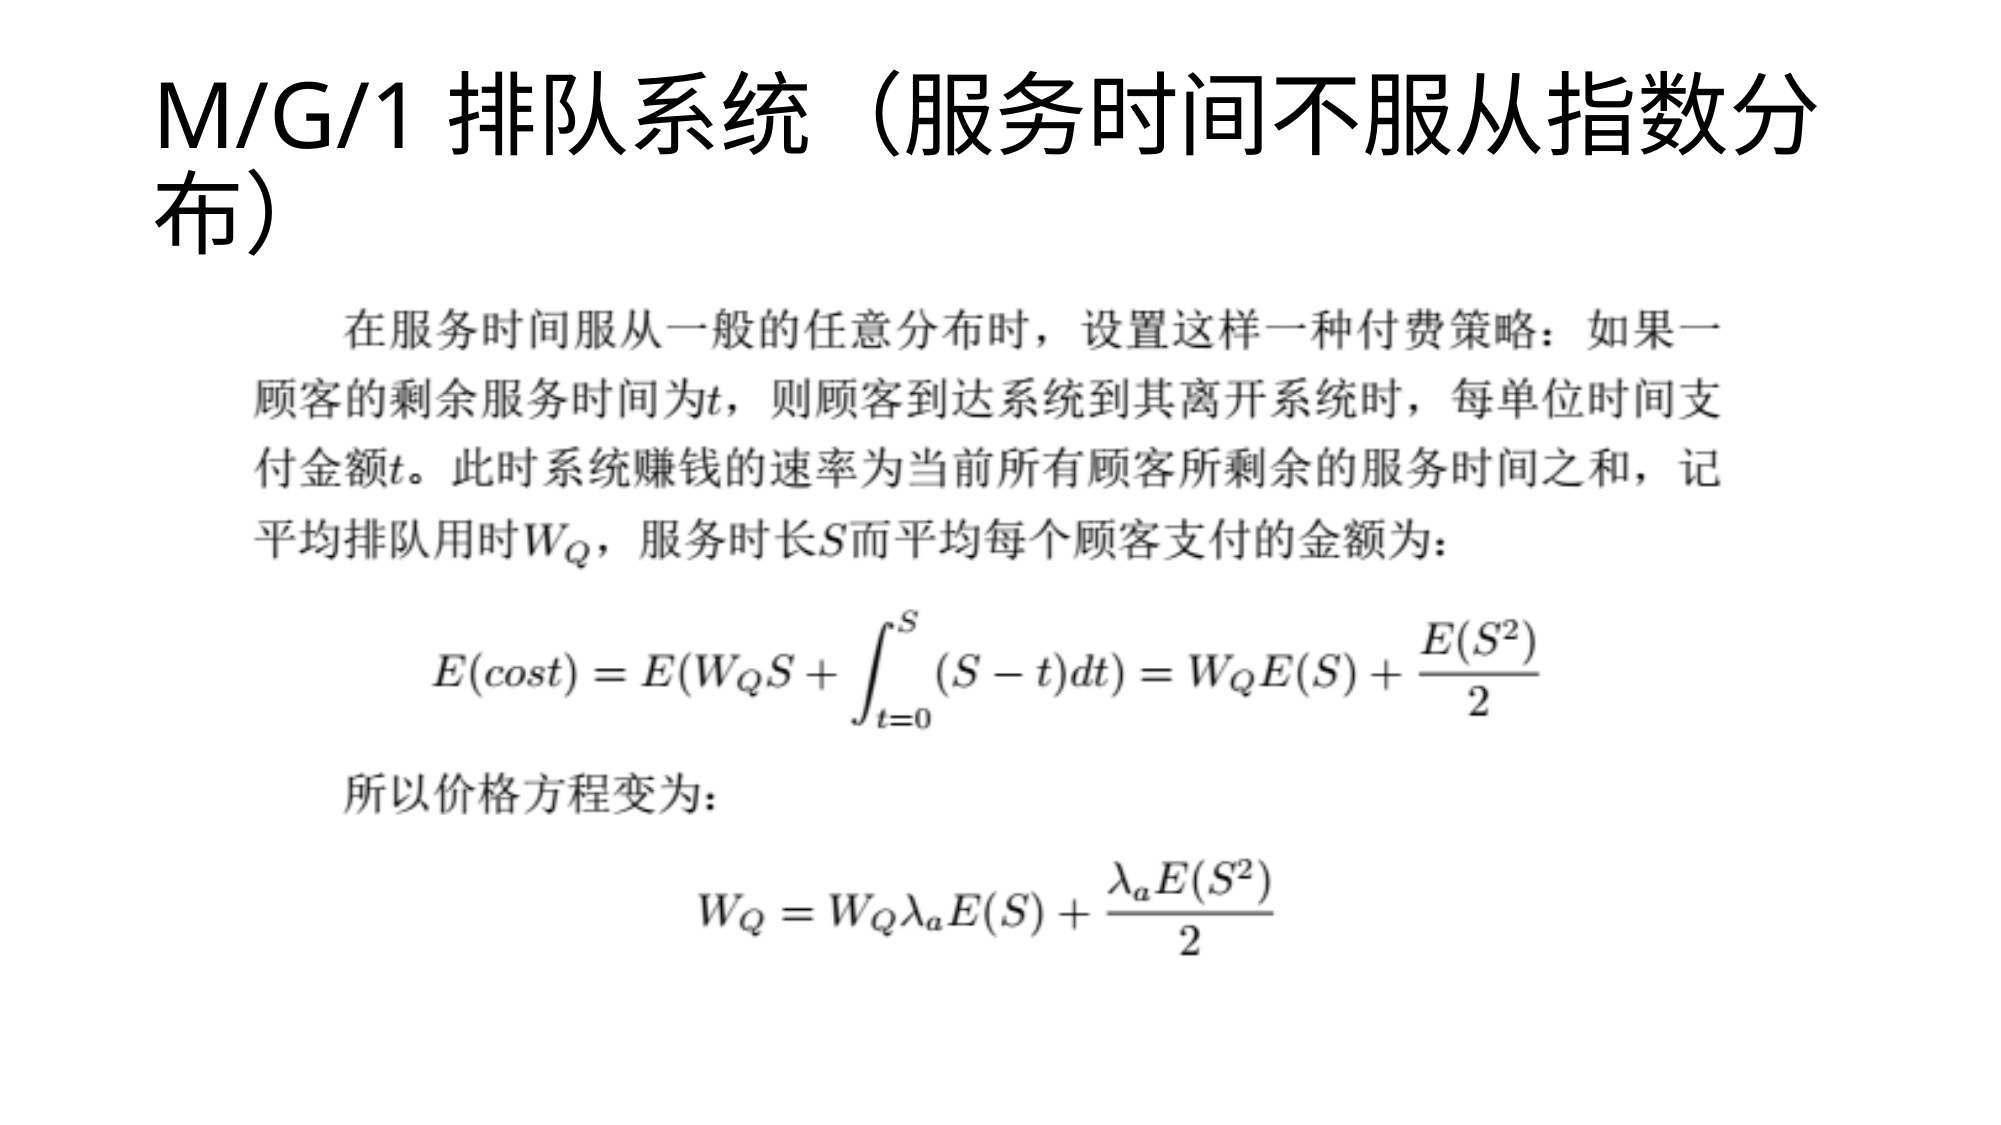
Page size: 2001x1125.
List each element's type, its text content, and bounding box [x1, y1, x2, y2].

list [252, 277, 1748, 978]
title M/G/1排队系统（服务时间不服从指数分布） [137, 59, 1863, 278]
